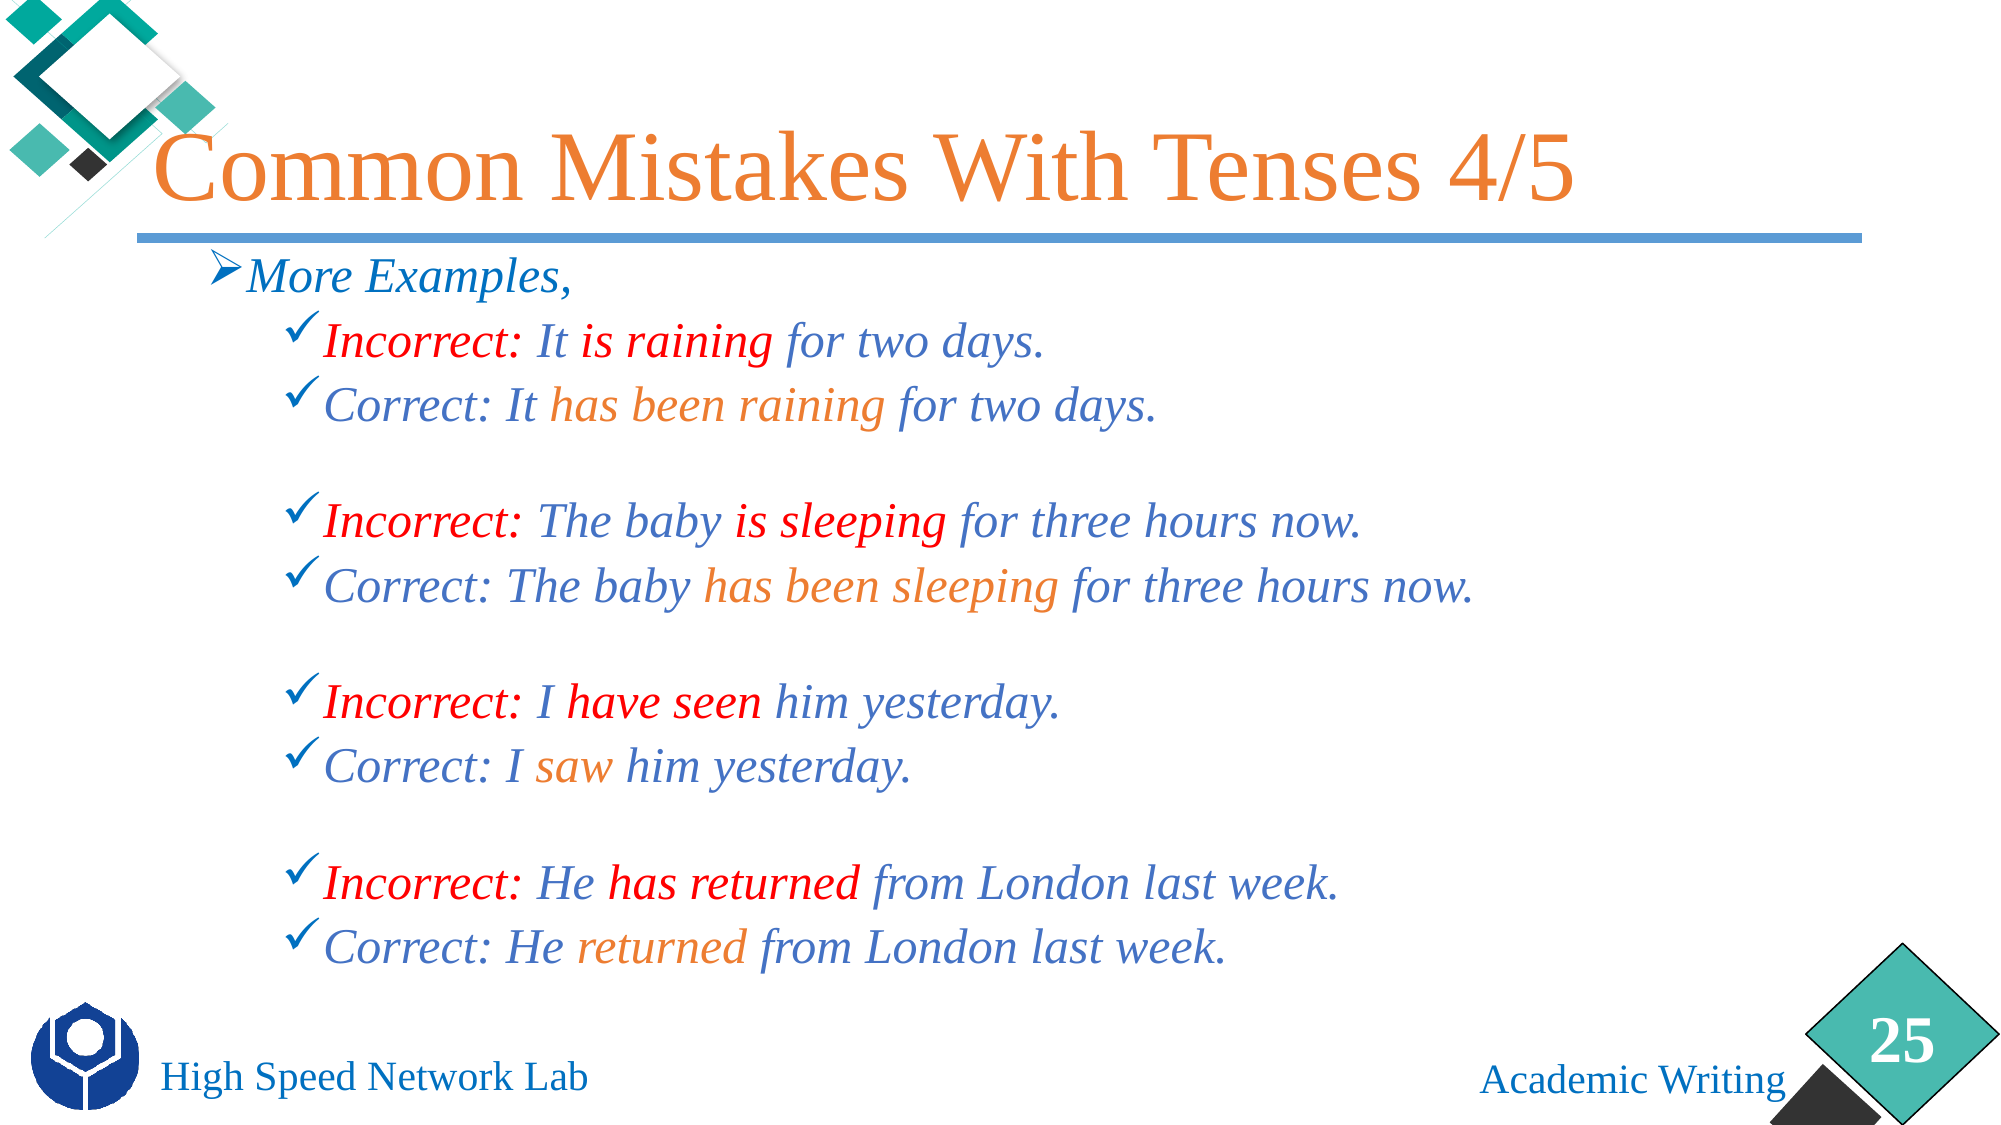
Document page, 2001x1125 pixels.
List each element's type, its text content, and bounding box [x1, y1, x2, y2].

list More Examples, Incorrect: It is raining for two days. Correct: It has been raining for two days. Incorrect: The baby is sleeping for three hours now. Correct: The baby has been sleeping for three hours now. Incorrect: I have seen him yesterday. Correct: I saw him yesterday. Incorrect: He has returned from London last week. Correct: He returned from London last week. [116, 242, 1817, 1047]
title Common Mistakes With Tenses 4/5 [137, 59, 1863, 278]
picture [31, 1002, 139, 1110]
